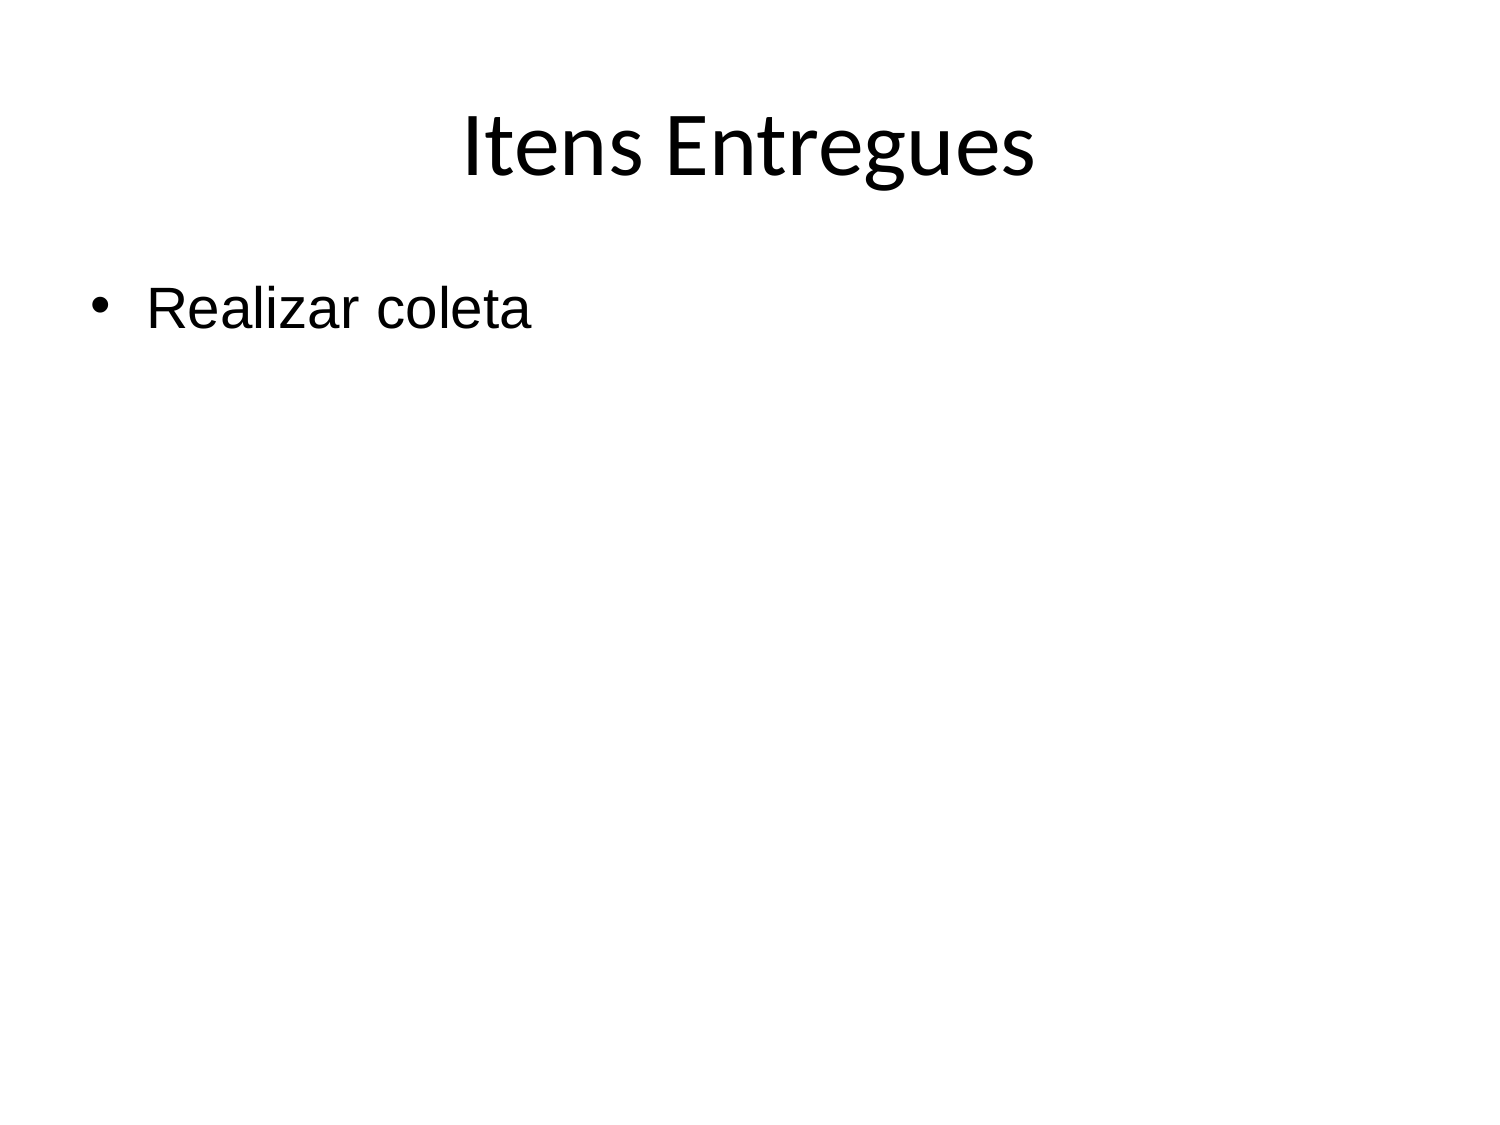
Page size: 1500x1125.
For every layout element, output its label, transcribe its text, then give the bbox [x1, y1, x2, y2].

text_box Realizar coleta [75, 262, 1425, 1005]
text_box Itens Entregues [75, 45, 1425, 232]
